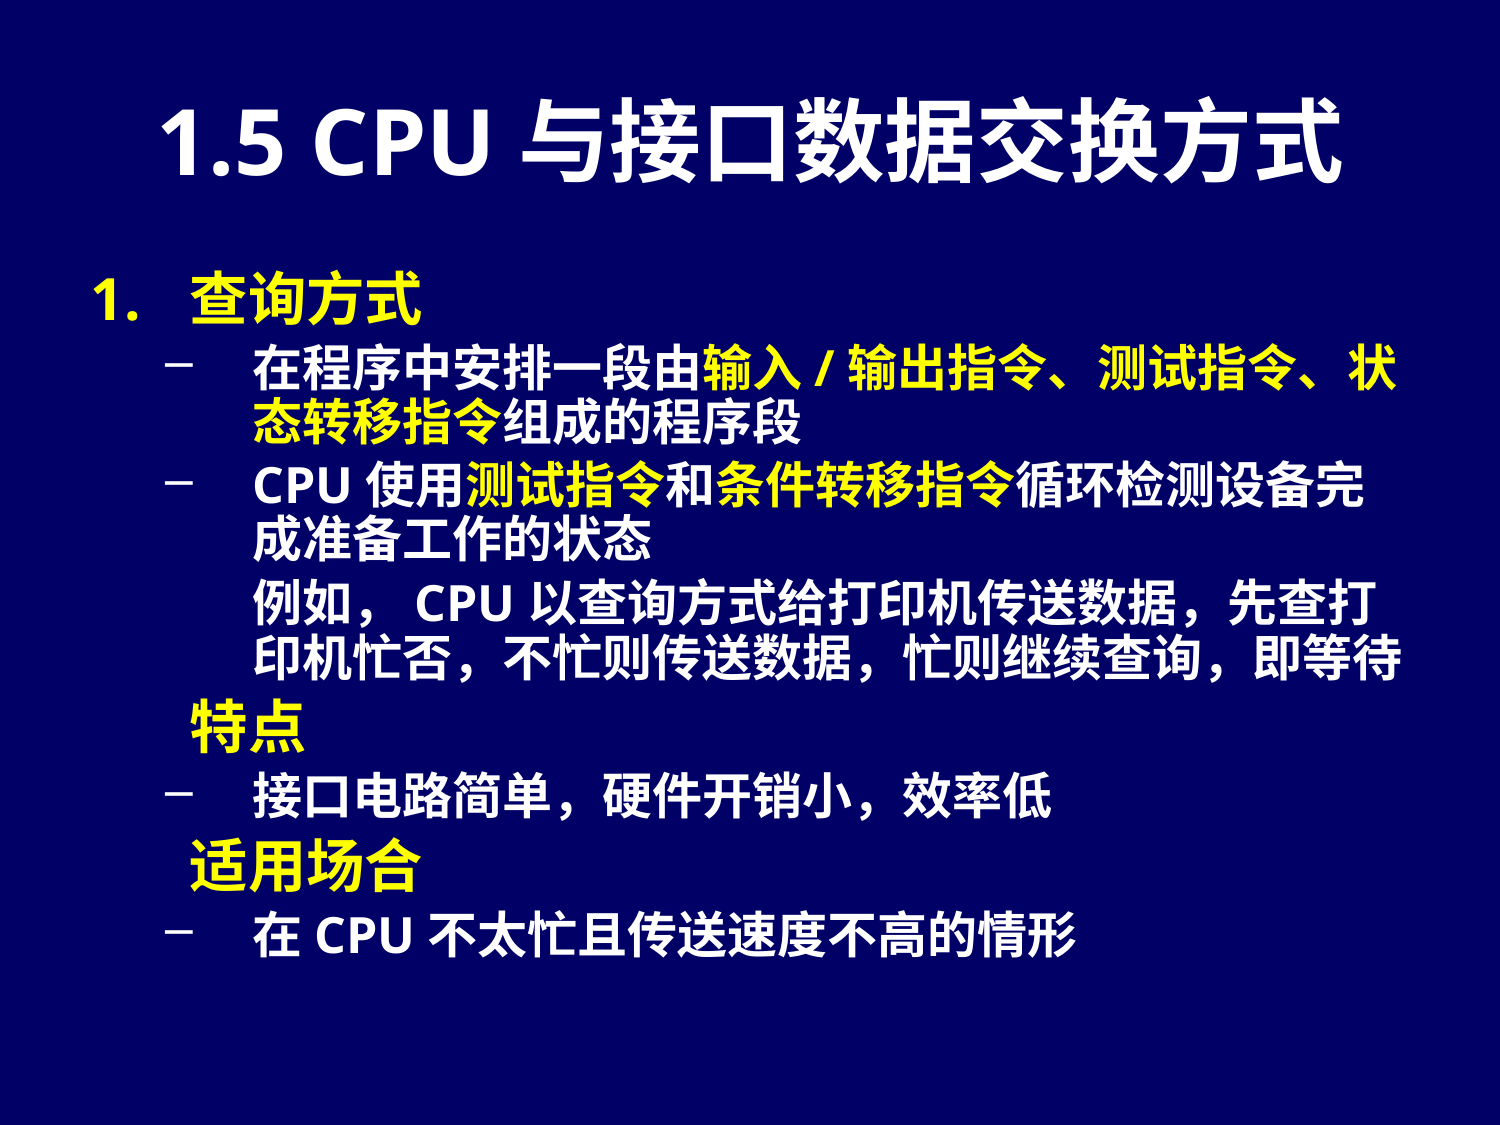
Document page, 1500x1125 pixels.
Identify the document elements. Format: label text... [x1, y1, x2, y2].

list 查询方式 在程序中安排一段由输入/输出指令、测试指令、状态转移指令组成的程序段 CPU使用测试指令和条件转移指令循环检测设备完成准备工作的状态 例如，CPU以查询方式给打印机传送数据，先查打印机忙否，不忙则传送数据，忙则继续查询，即等待 特点 接口电路简单，硬件开销小，效率低 适用场合 在CPU不太忙且传送速度不高的情形 [75, 262, 1425, 1005]
title 1.5 CPU与接口数据交换方式 [75, 45, 1425, 233]
